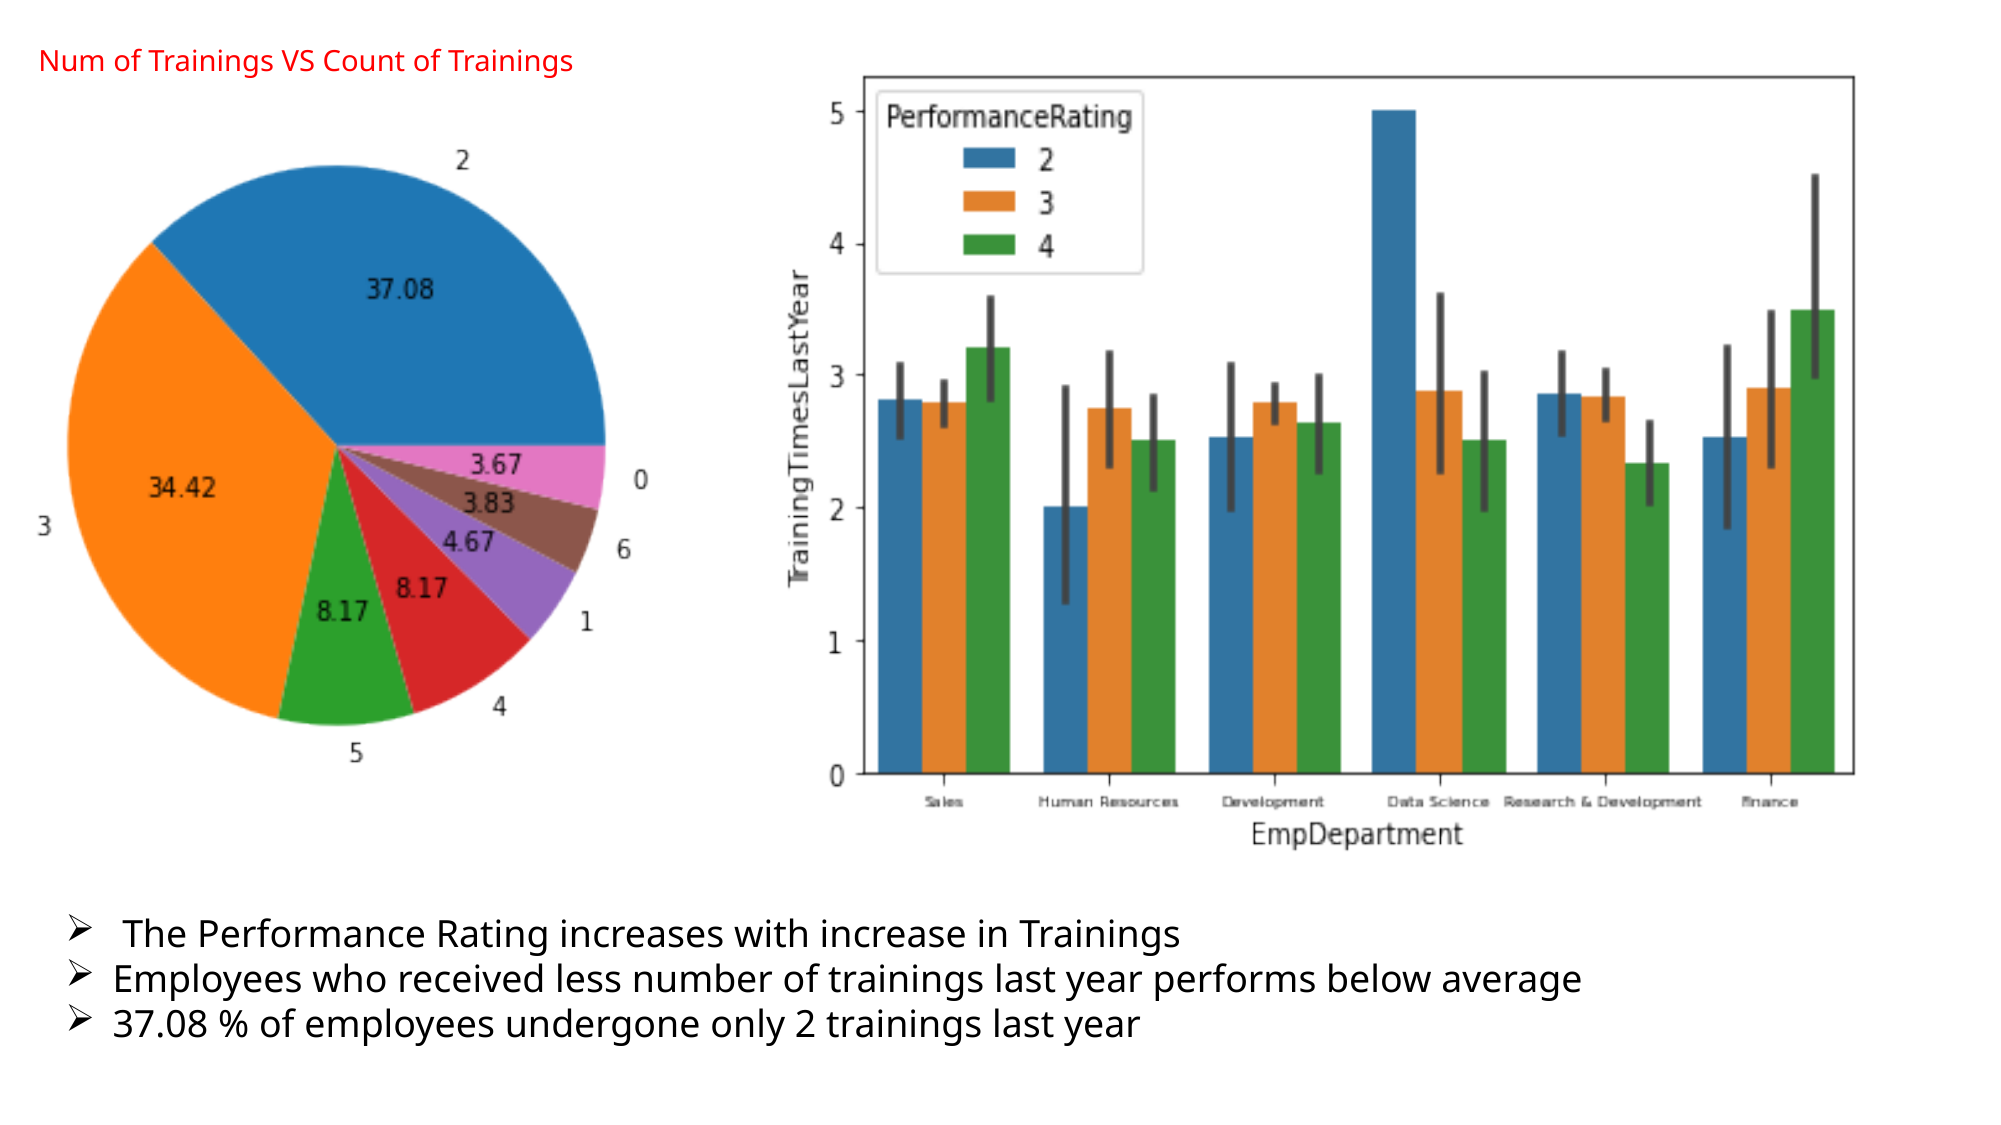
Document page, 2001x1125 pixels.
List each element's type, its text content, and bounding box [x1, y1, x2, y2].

picture [773, 59, 1869, 869]
text_box The Performance Rating increases with increase in Trainings Employees who received less number of trainings last year performs below average 37.08 % of employees undergone only 2 trainings last year [50, 902, 1837, 1098]
picture [0, 78, 692, 816]
text_box Num of Trainings VS Count of Trainings [23, 35, 609, 78]
